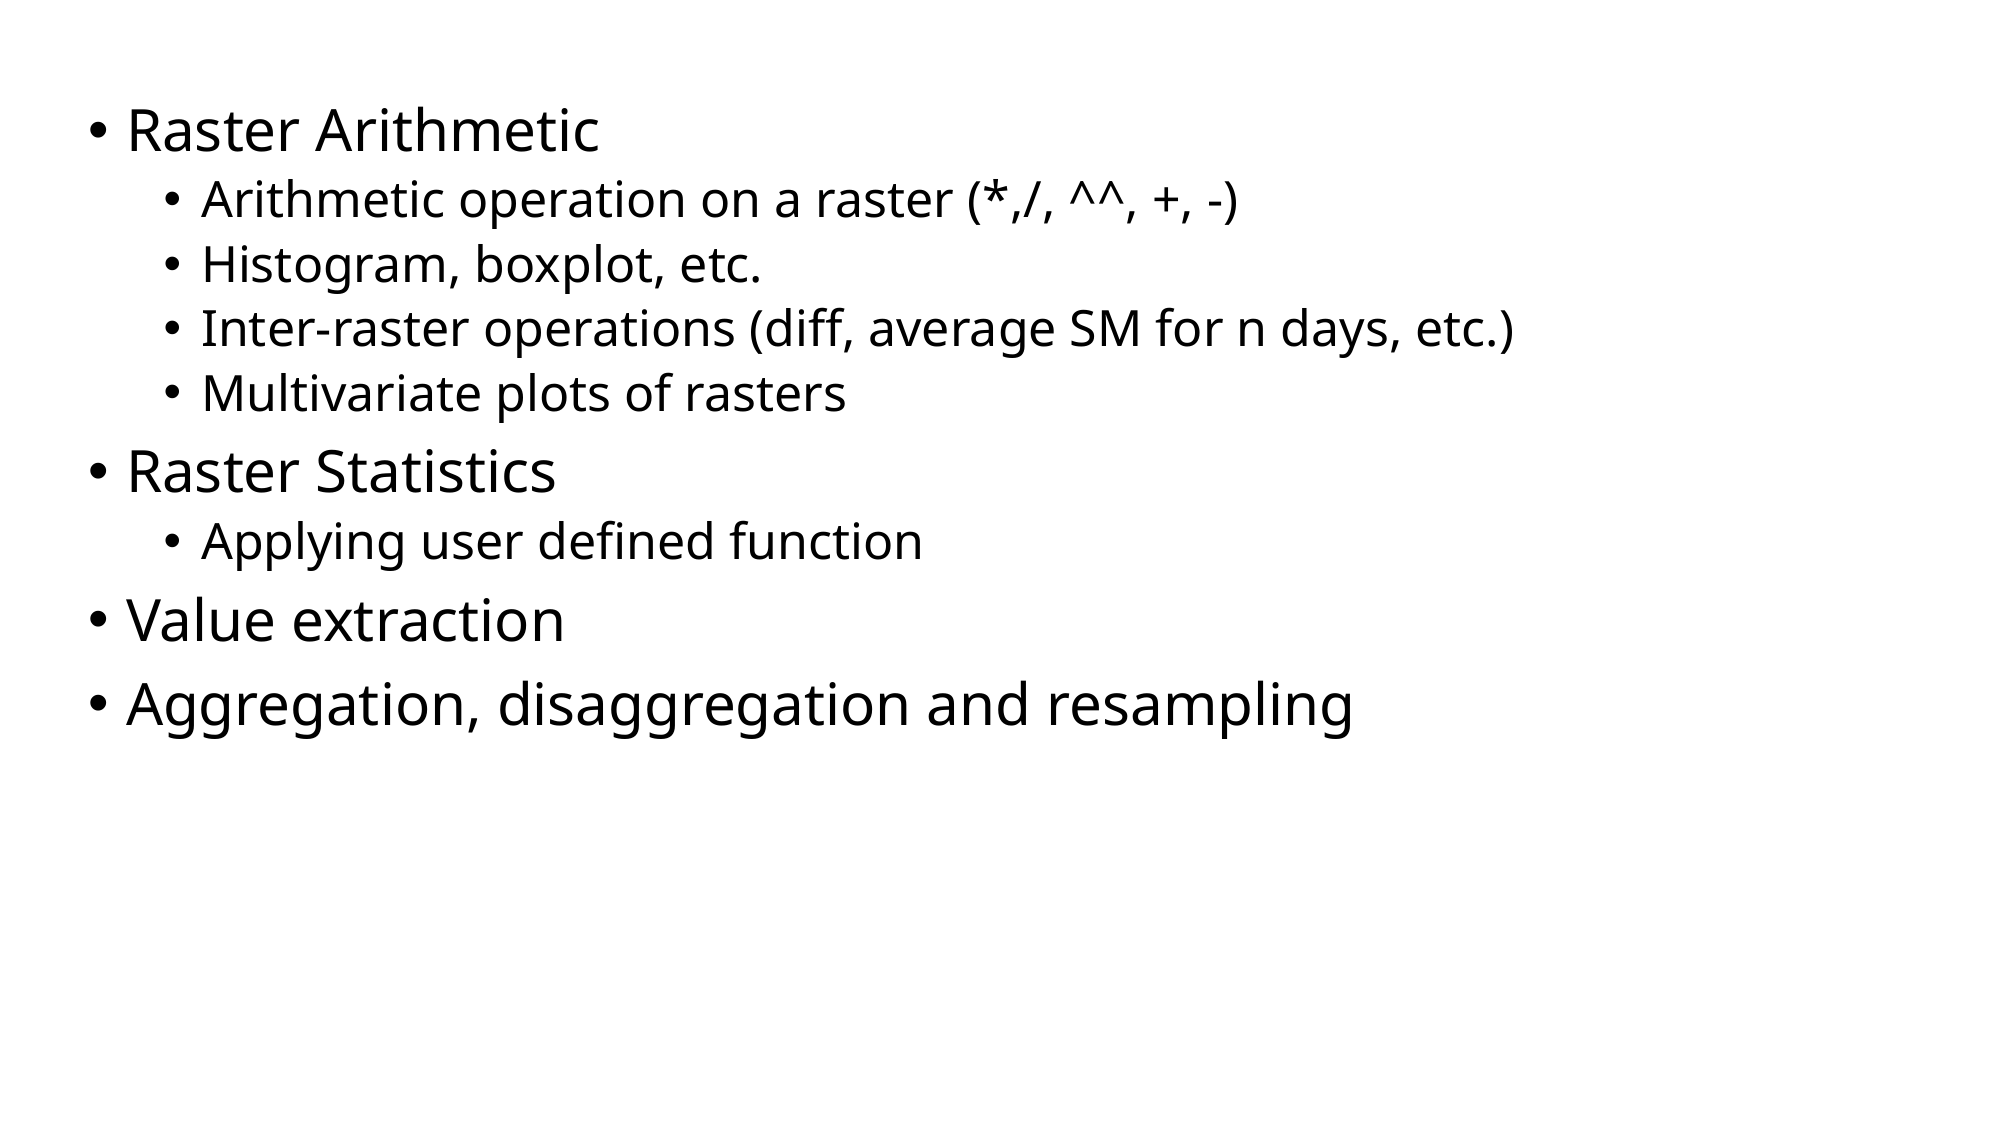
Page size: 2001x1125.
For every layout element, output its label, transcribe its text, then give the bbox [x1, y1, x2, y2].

list Raster Arithmetic Arithmetic operation on a raster (*,/, ^^, +, -) Histogram, boxplot, etc. Inter-raster operations (diff, average SM for n days, etc.) Multivariate plots of rasters Raster Statistics Applying user defined function Value extraction Aggregation, disaggregation and resampling [73, 93, 1799, 808]
